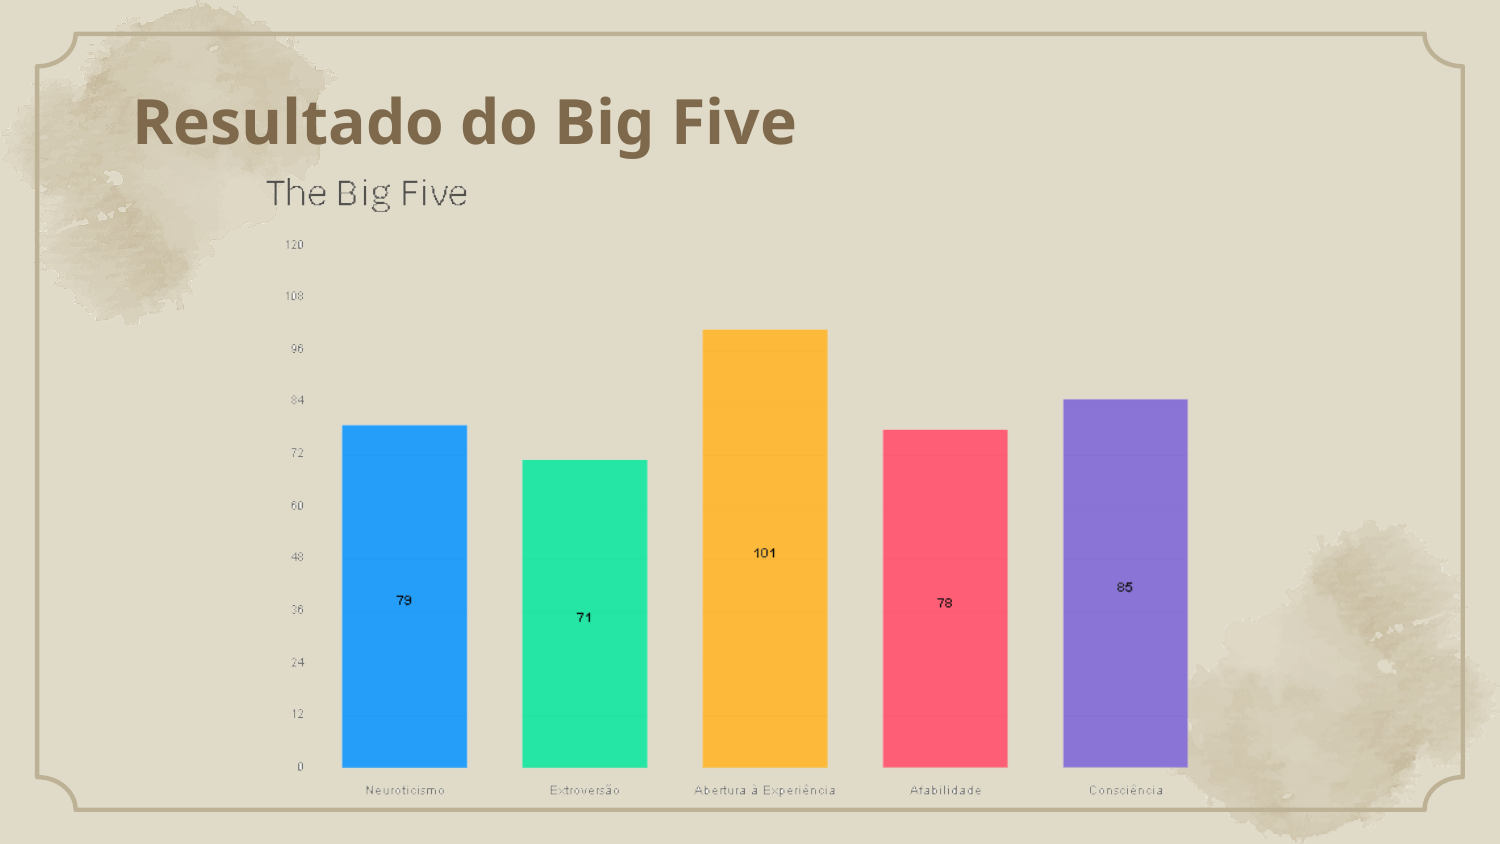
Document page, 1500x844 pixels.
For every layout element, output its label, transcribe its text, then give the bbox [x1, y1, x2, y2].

picture [255, 149, 1244, 804]
title Resultado do Big Five [117, 89, 1383, 150]
